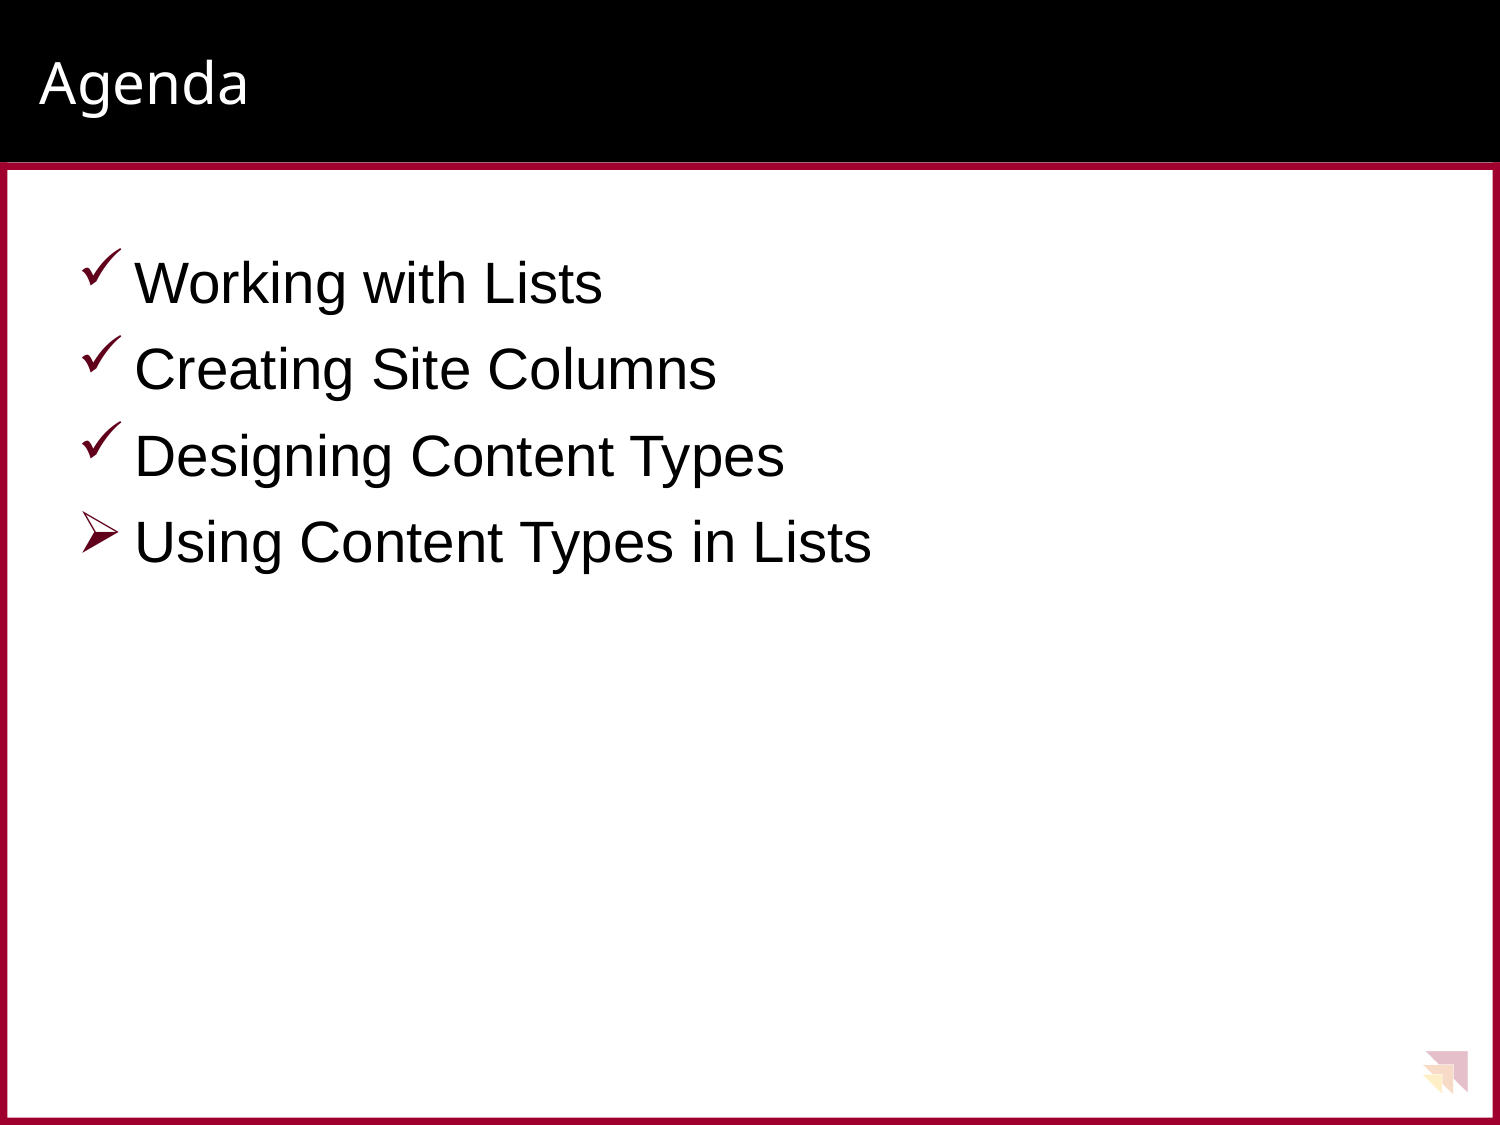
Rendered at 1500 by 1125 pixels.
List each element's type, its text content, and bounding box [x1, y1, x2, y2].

list Working with Lists Creating Site Columns Designing Content Types Using Content Types in Lists [62, 237, 1438, 1088]
title Agenda [24, 12, 1438, 150]
